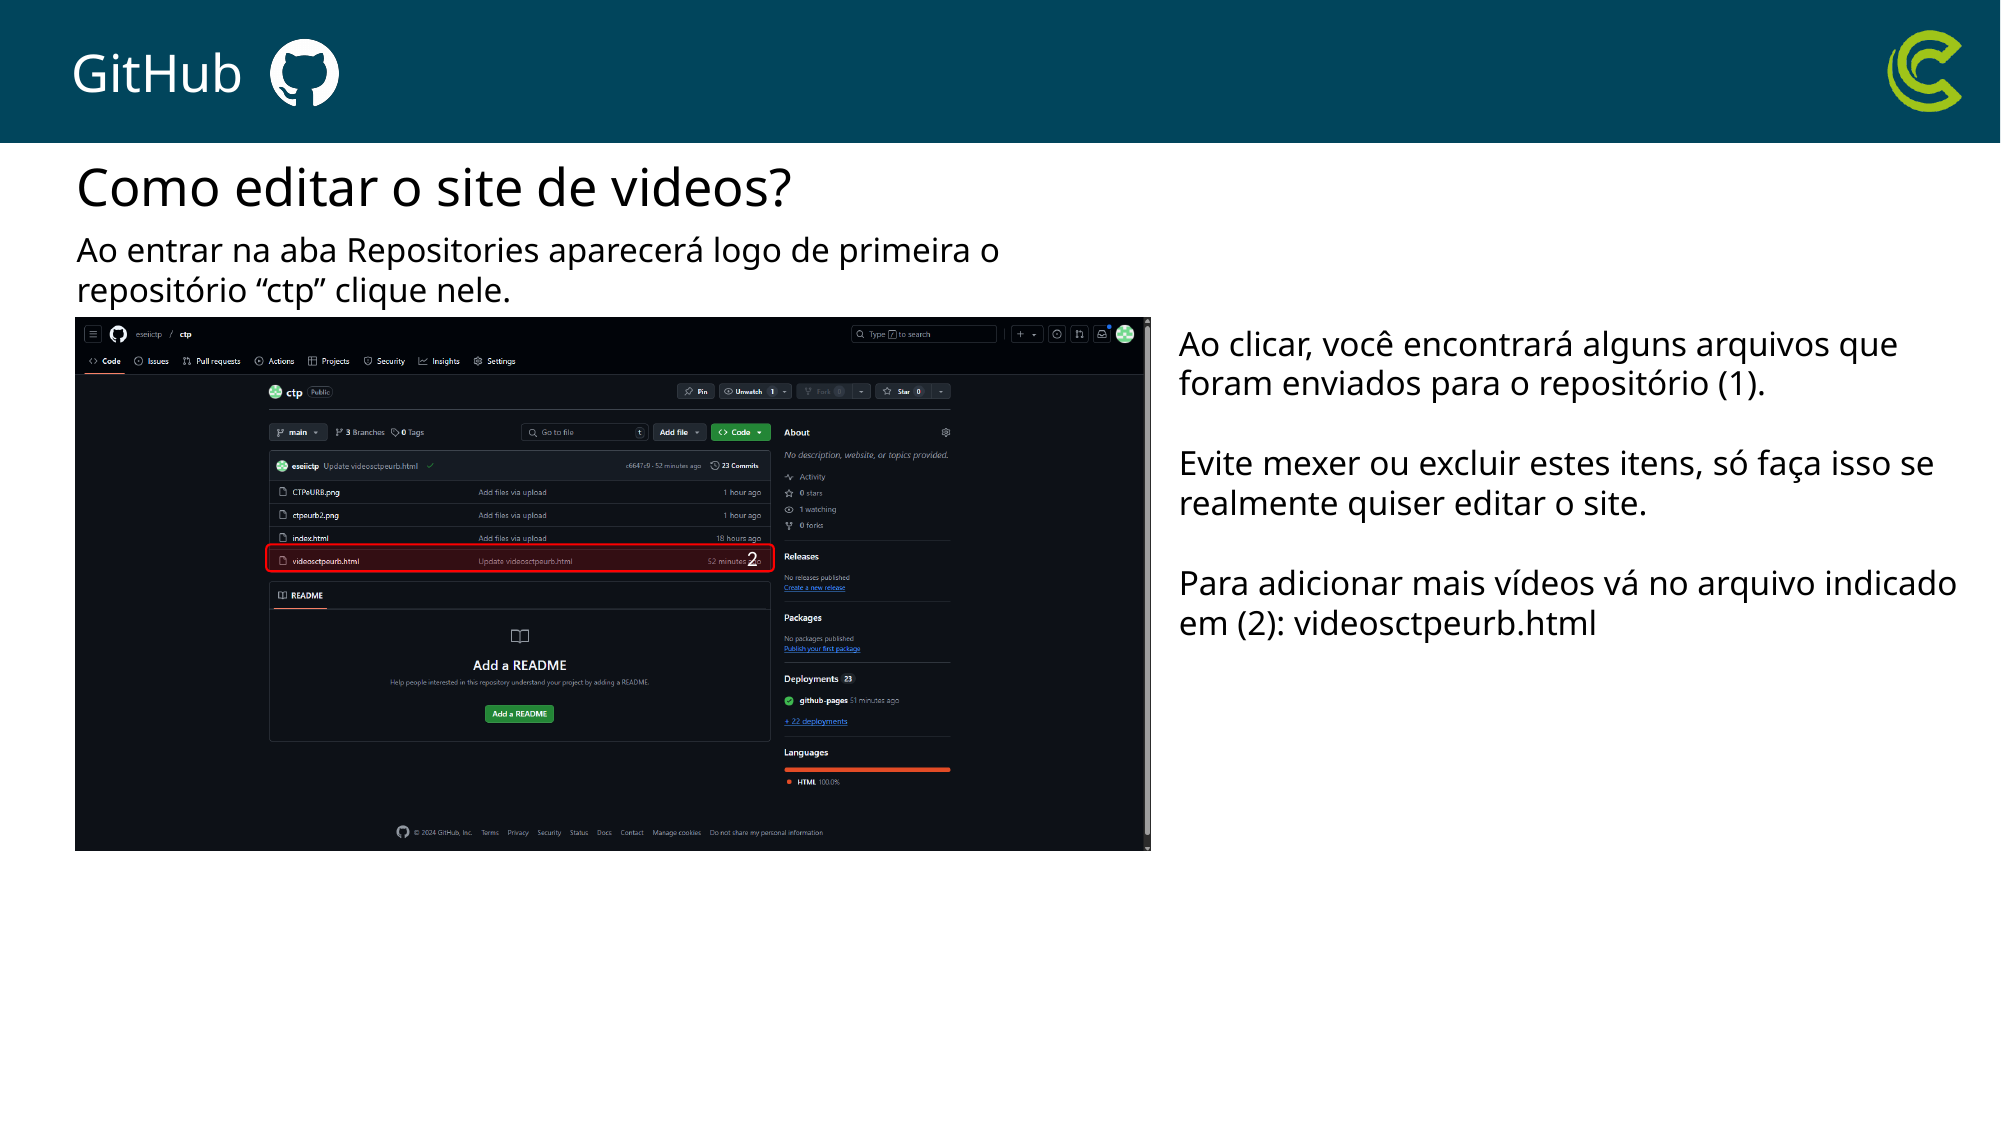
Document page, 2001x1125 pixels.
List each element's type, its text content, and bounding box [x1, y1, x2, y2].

text_box Como editar o site de videos? [61, 146, 1462, 225]
picture [1888, 31, 1961, 111]
picture [74, 317, 1151, 851]
text_box Ao entrar na aba Repositories aparecerá logo de primeira o repositório “ctp” clique nele. [61, 221, 1081, 317]
picture [271, 39, 338, 105]
text_box GitHub [56, 33, 1457, 111]
text_box Ao clicar, você encontrará alguns arquivos que foram enviados para o repositório (1). Evite mexer ou excluir estes itens, só faça isso se realmente quiser editar o site. Para adicionar mais vídeos vá no arquivo indicado em (2): videosctpeurb.html [1163, 315, 1983, 650]
